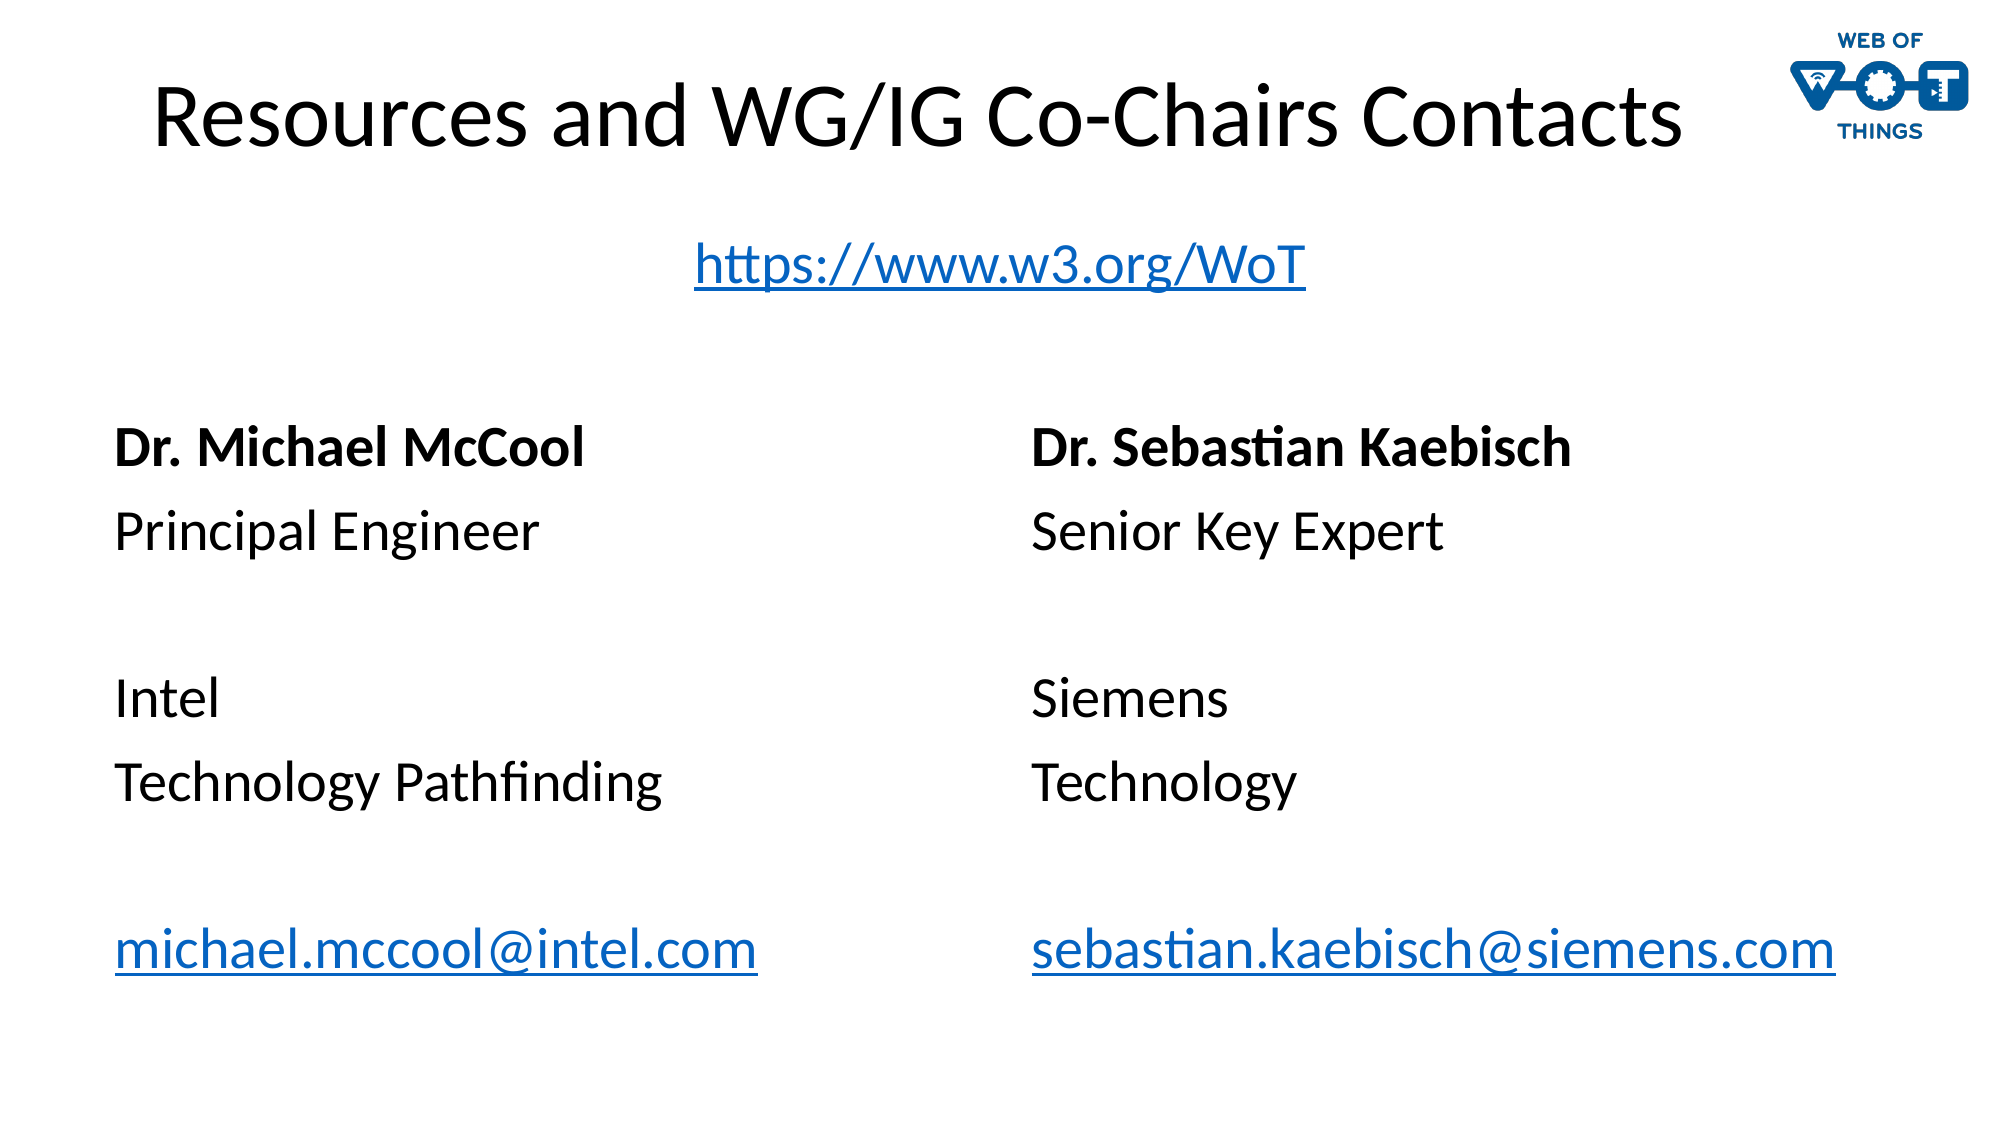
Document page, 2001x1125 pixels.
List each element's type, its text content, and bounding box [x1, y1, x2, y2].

picture [1773, 22, 1985, 149]
title Resources and WG/IG Co-Chairs Contacts [137, 59, 1863, 195]
list Dr. Michael McCool Principal Engineer Intel Technology Pathfinding michael.mccool@intel.com [99, 409, 984, 1005]
text_box https://www.w3.org/WoT [137, 215, 1863, 324]
list Dr. Sebastian Kaebisch Senior Key Expert Siemens Technology sebastian.kaebisch@siemens.com [1016, 409, 1900, 1005]
